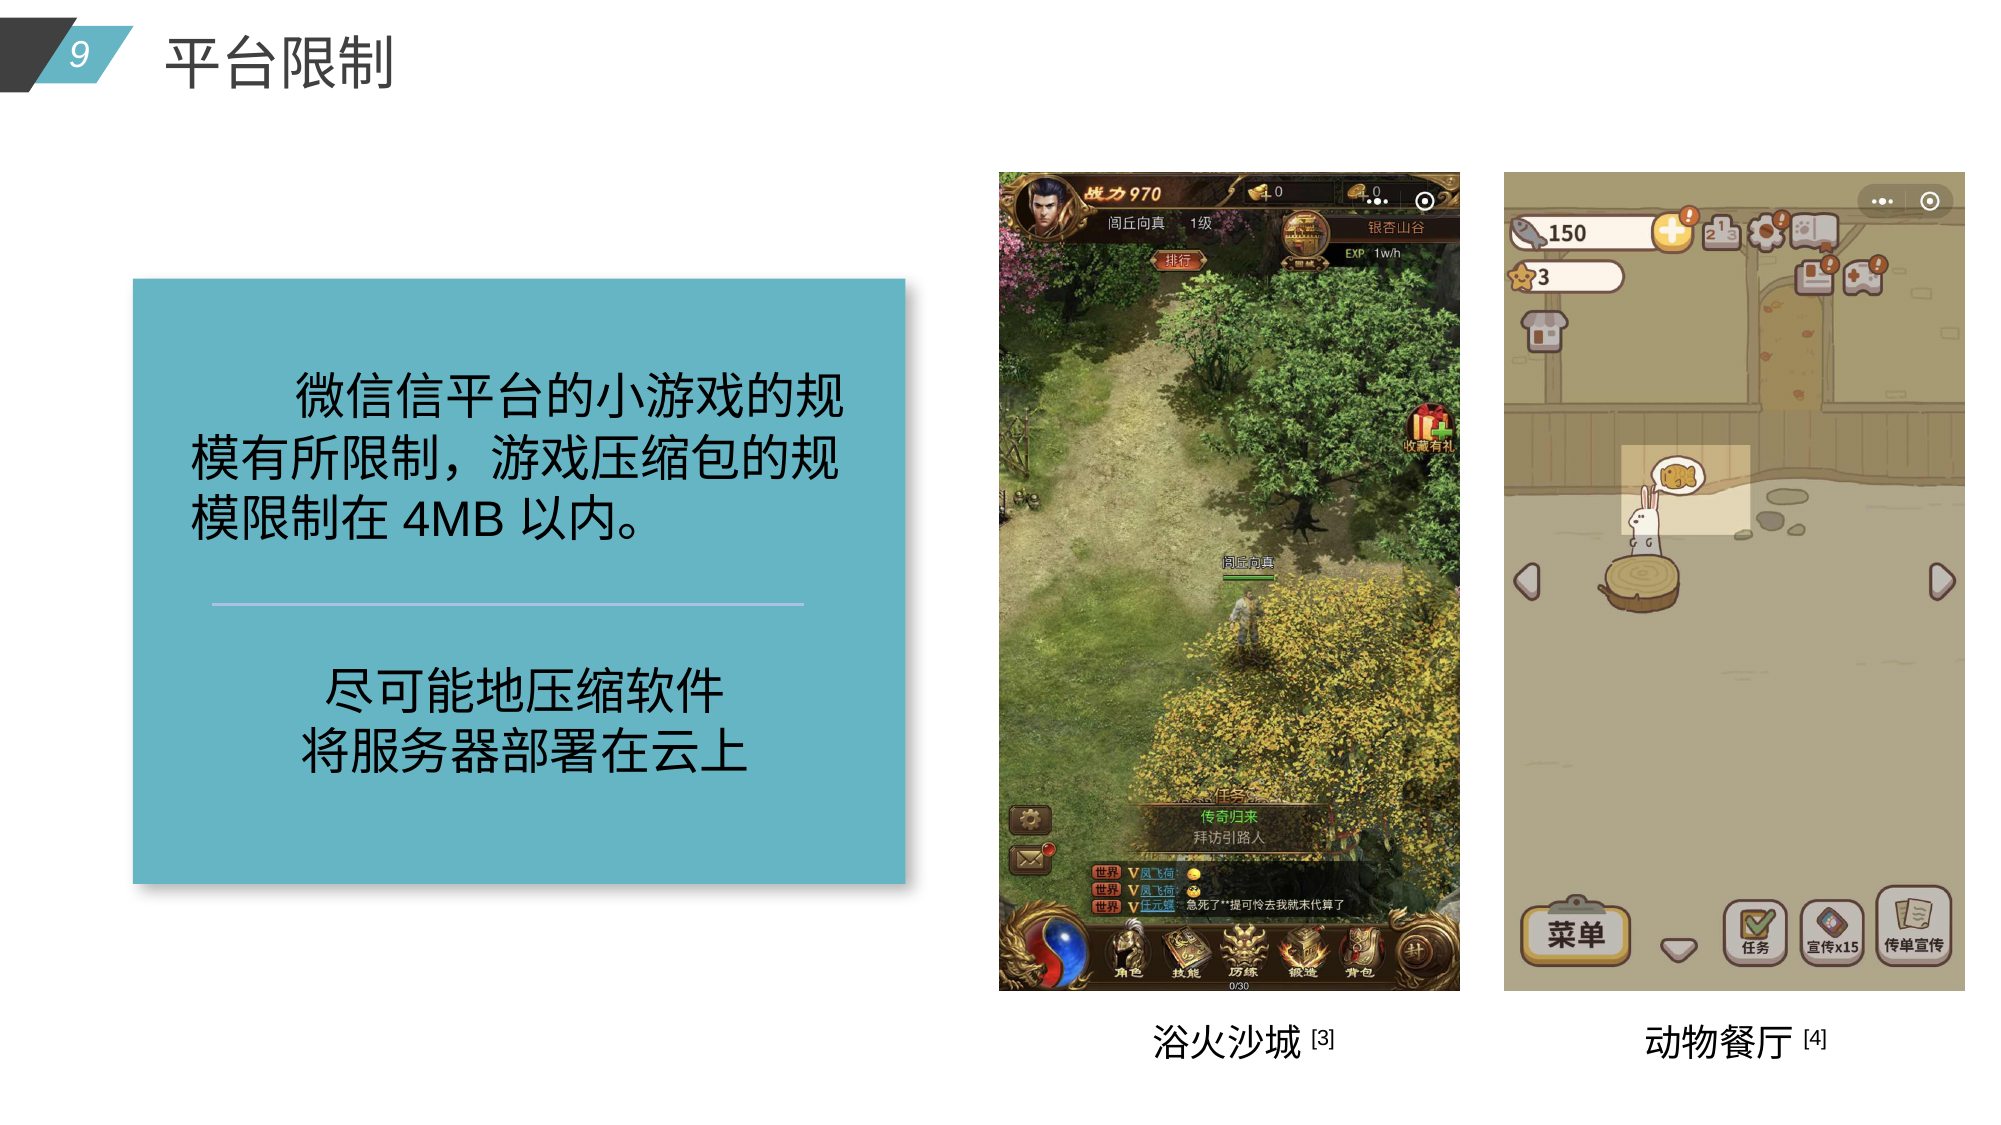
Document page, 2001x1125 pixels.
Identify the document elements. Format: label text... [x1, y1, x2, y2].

text_box 尽可能地压缩软件 将服务器部署在云上 [192, 652, 858, 787]
text_box 浴火沙城[3] [1137, 1011, 1460, 1072]
text_box [132, 278, 907, 885]
picture [999, 172, 1460, 991]
text_box 动物餐厅[4] [1629, 1011, 1866, 1072]
picture [1504, 172, 1965, 991]
text_box 微信信平台的小游戏的规模有所限制，游戏压缩包的规模限制在4MB以内。 [175, 349, 875, 555]
text_box 平台限制 [148, 18, 412, 104]
